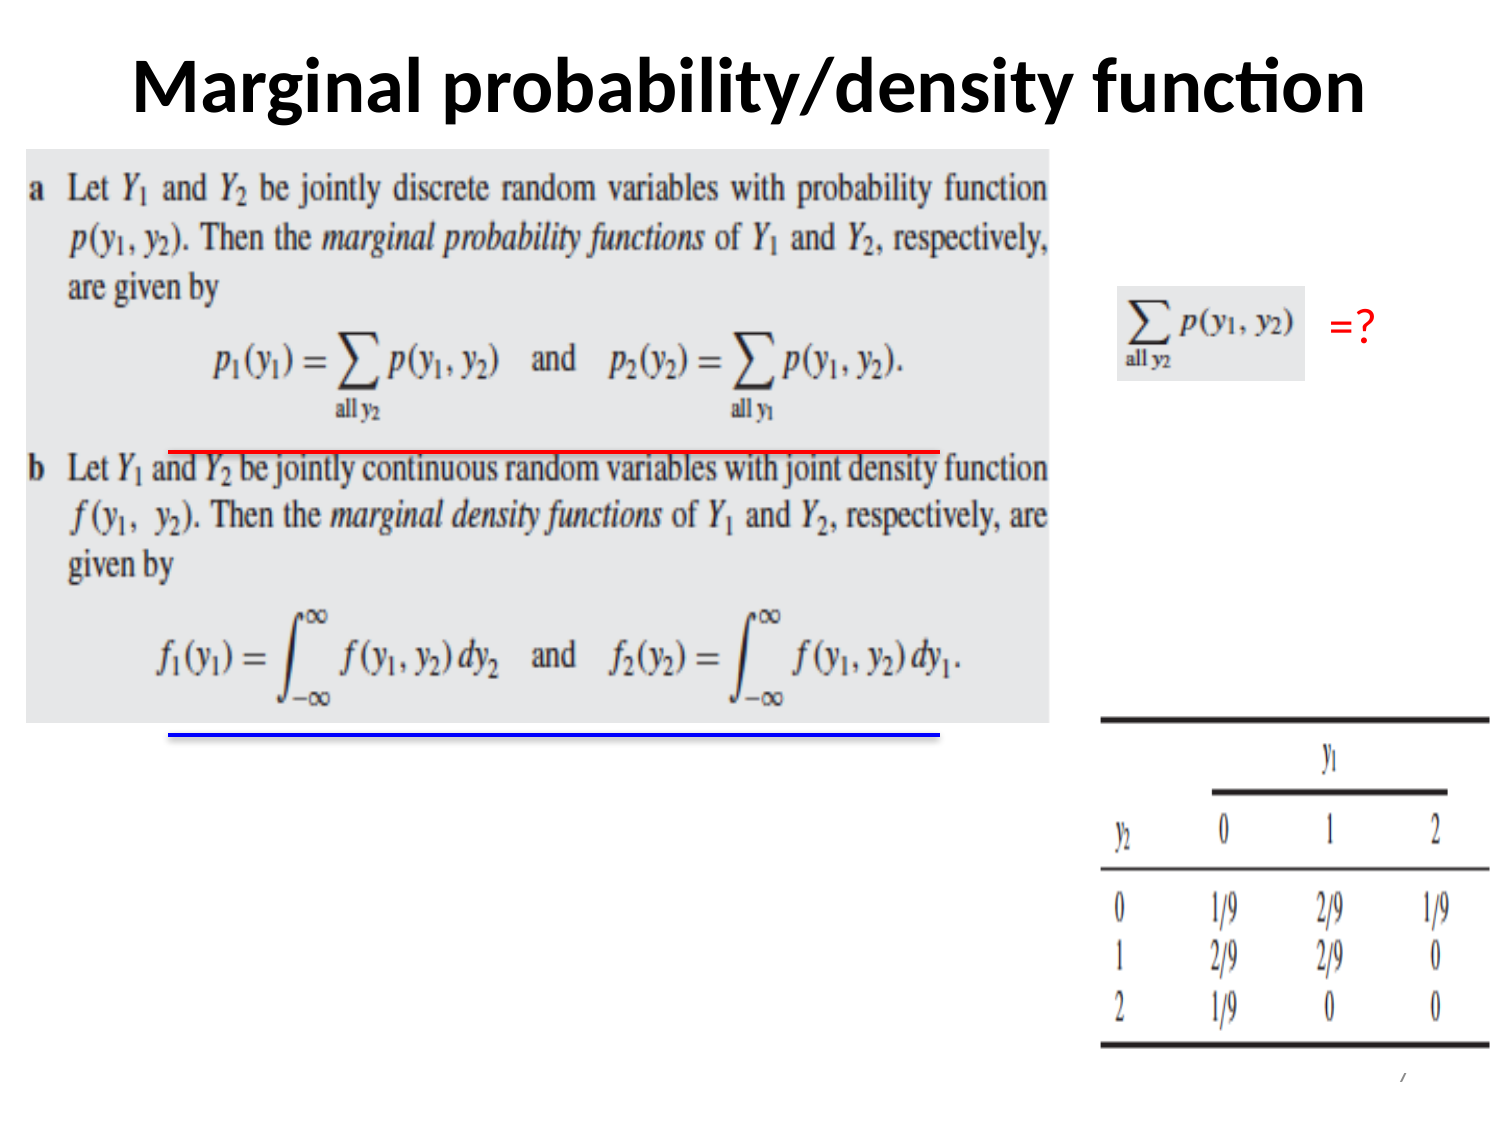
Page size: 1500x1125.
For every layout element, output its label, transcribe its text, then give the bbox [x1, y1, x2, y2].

picture [1116, 286, 1305, 381]
picture [1088, 712, 1491, 1073]
slide_number 7 [1074, 1042, 1425, 1103]
title Marginal probability/density function [75, 25, 1425, 138]
text_box =? [1314, 286, 1393, 362]
picture [25, 149, 1056, 723]
